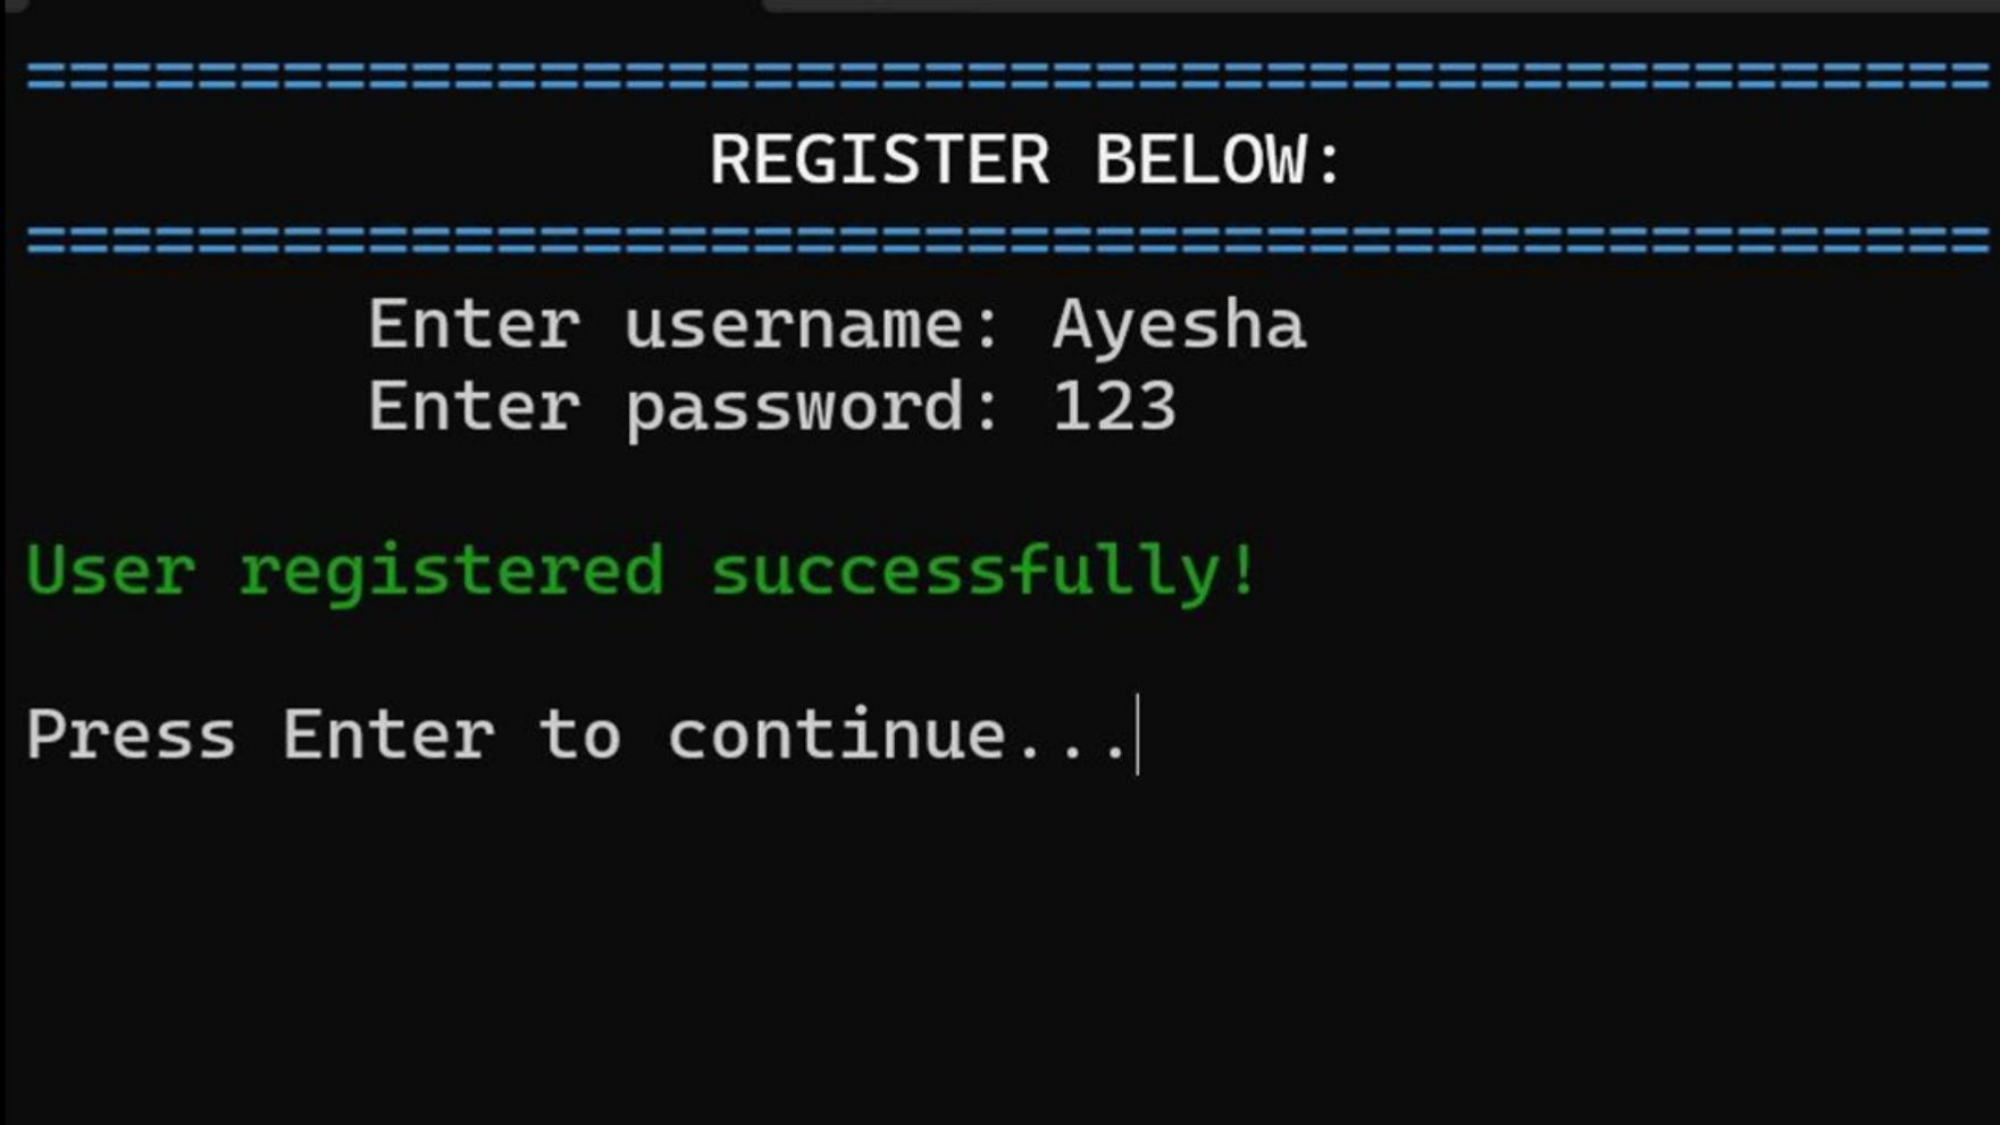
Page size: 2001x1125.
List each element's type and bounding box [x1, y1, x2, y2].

list [0, 0, 2000, 1125]
